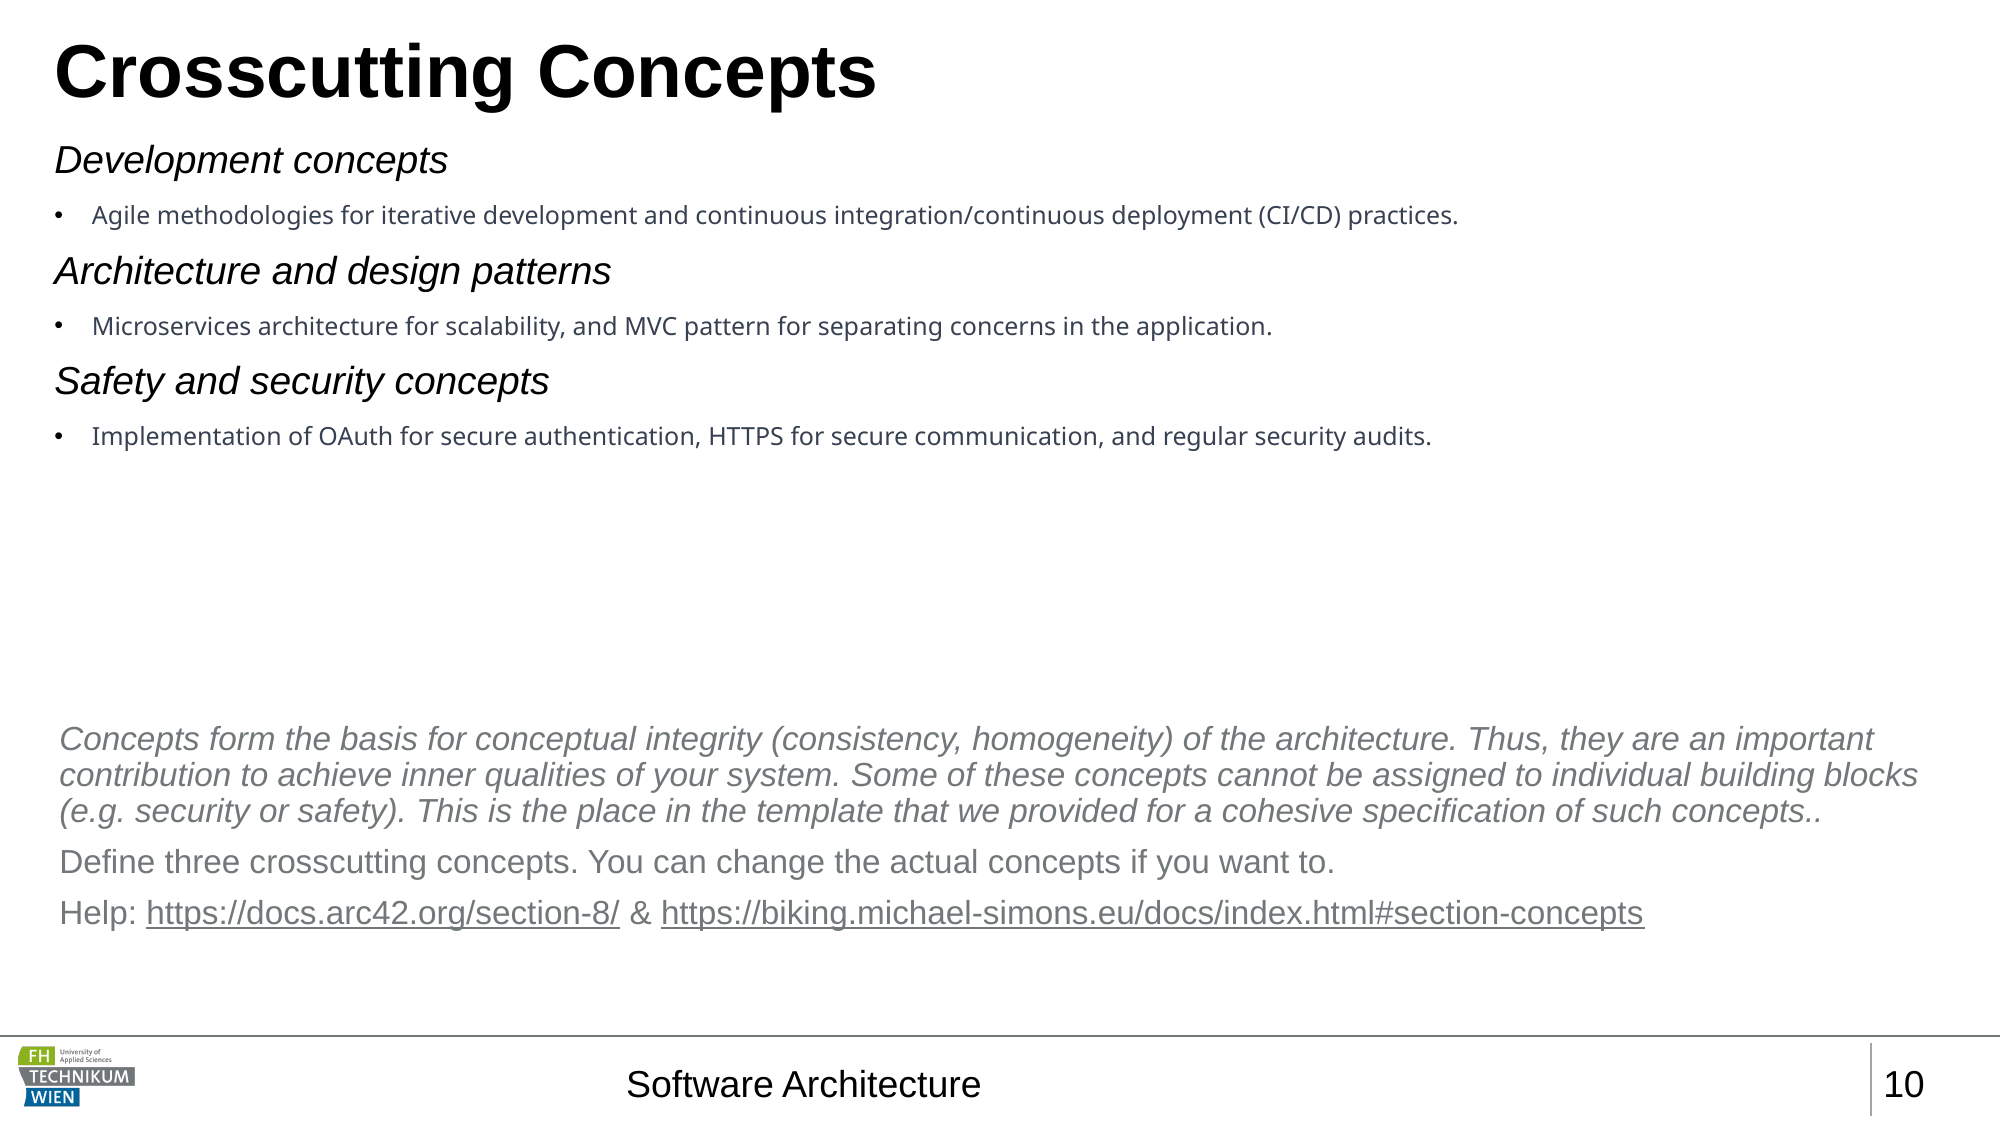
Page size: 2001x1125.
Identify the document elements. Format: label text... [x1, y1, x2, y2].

title Crosscutting Concepts [39, 24, 1959, 121]
picture [0, 1028, 153, 1125]
text_box Concepts form the basis for conceptual integrity (consistency, homogeneity) of the architecture. Thus, they are an important contribution to achieve inner qualities of your system. Some of these concepts cannot be assigned to individual building blocks (e.g. security or safety). This is the place in the template that we provided for a cohesive specification of such concepts.. Define three crosscutting concepts. You can change the actual concepts if you want to. Help: https://docs.arc42.org/section-8/ & https://biking.michael-simons.eu/docs/index.html#section-concepts [39, 711, 1959, 1019]
list Development concepts Agile methodologies for iterative development and continuous integration/continuous deployment (CI/CD) practices. Architecture and design patterns Microservices architecture for scalability, and MVC pattern for separating concerns in the application. Safety and security concepts Implementation of OAuth for secure authentication, HTTPS for secure communication, and regular security audits. [39, 132, 1959, 700]
slide_number ‹#› [1868, 1052, 1975, 1113]
footer Software Architecture [610, 1052, 1853, 1113]
